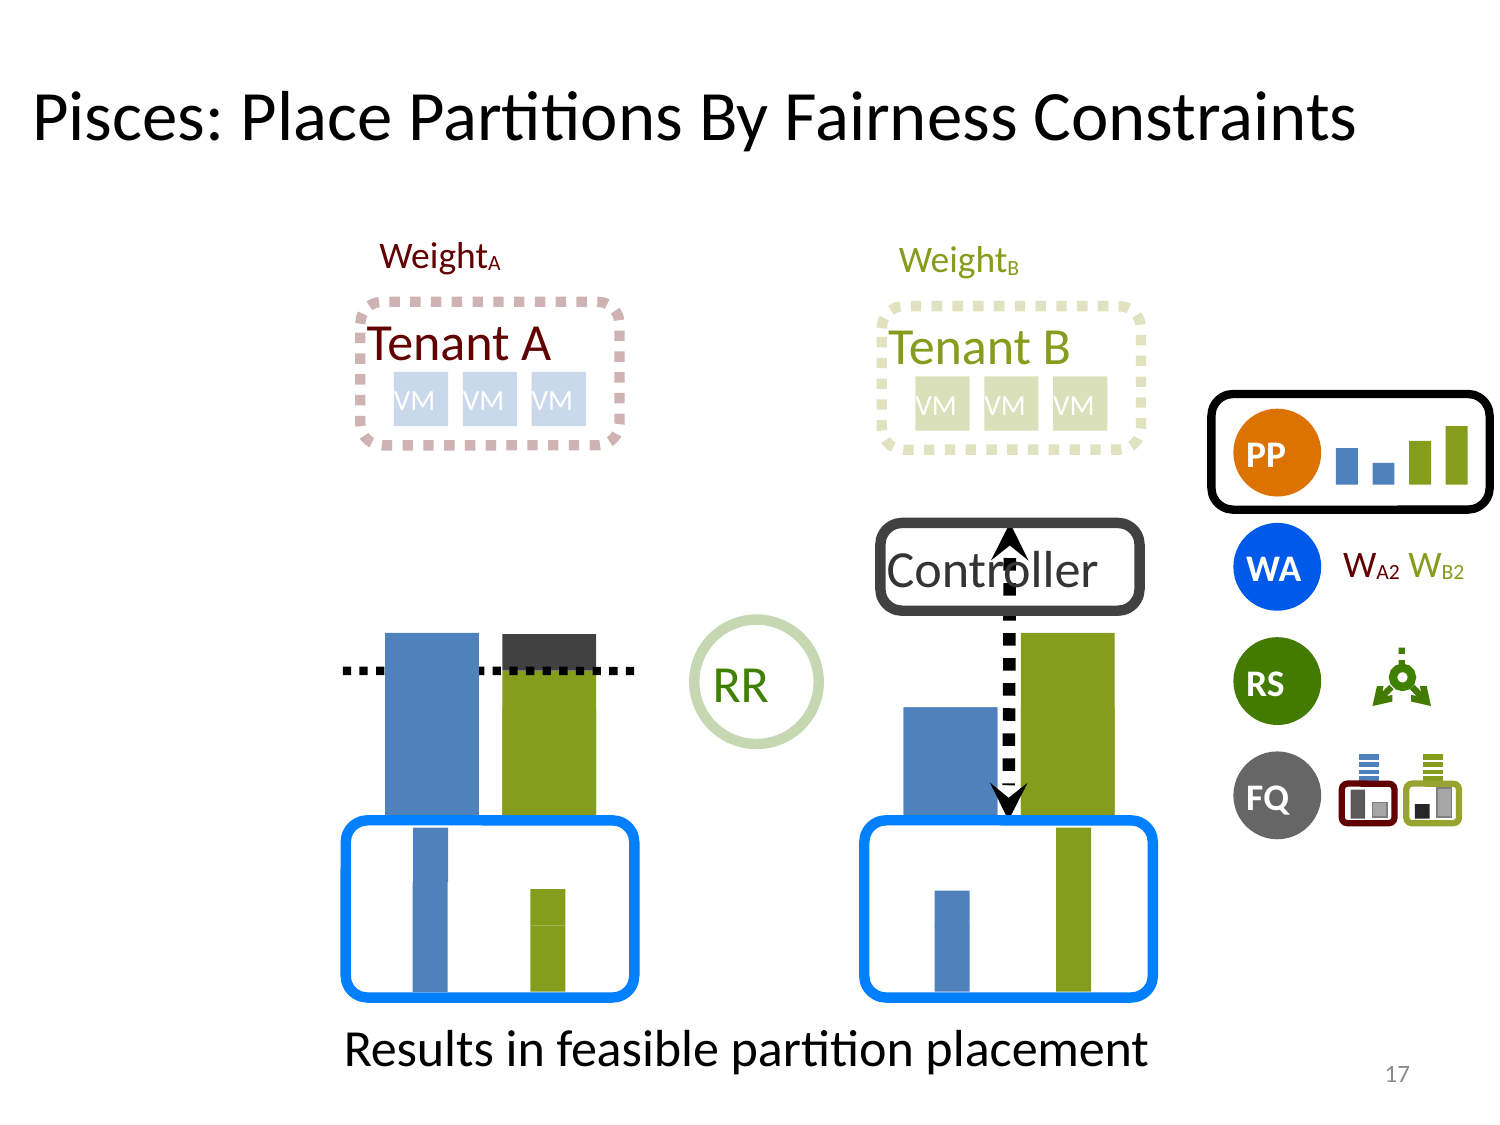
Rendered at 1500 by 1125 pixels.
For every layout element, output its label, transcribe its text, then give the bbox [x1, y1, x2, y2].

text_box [384, 632, 597, 818]
text_box Pisces: Place Partitions By Fairness Constraints [32, 39, 1468, 185]
text_box VM [393, 371, 449, 427]
text_box Controller [880, 522, 1140, 611]
text_box Tenant A [360, 301, 620, 446]
slide_number 17 [1074, 1042, 1425, 1103]
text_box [1016, 632, 1115, 818]
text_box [1233, 636, 1432, 726]
text_box VM [915, 376, 970, 431]
text_box [345, 820, 635, 998]
text_box WeightB [898, 235, 1028, 281]
text_box Tenant B [881, 306, 1142, 450]
text_box [1211, 393, 1490, 510]
text_box VM [1053, 376, 1108, 431]
text_box VM [462, 371, 517, 427]
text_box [1233, 522, 1470, 611]
text_box WeightA [379, 230, 510, 276]
text_box [864, 820, 1153, 998]
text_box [1233, 751, 1460, 840]
text_box RR [694, 619, 819, 745]
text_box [903, 632, 1003, 818]
text_box VM [531, 371, 586, 427]
text_box Results in feasible partition placement [343, 1014, 1150, 1078]
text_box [1233, 408, 1469, 497]
text_box VM [984, 376, 1039, 431]
